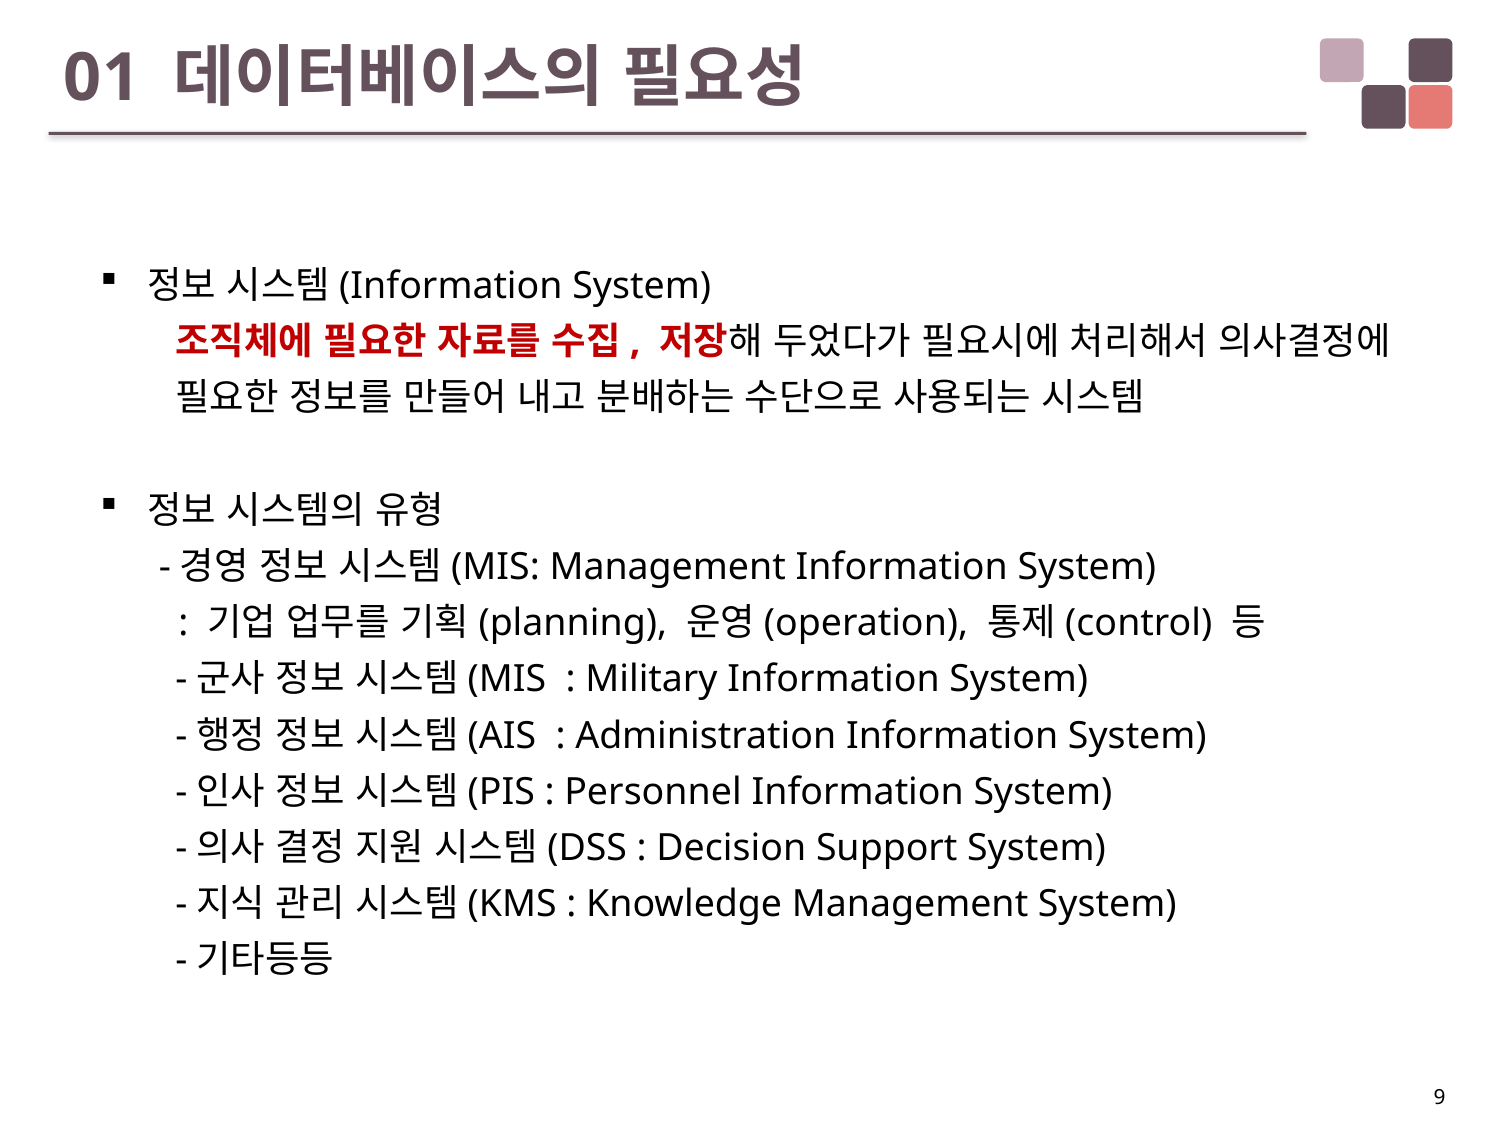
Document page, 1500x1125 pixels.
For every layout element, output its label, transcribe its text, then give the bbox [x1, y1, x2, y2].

title 01 데이터베이스의 필요성 [48, 25, 1459, 123]
text_box 정보 시스템(Information System) 조직체에 필요한 자료를 수집, 저장해 두었다가 필요시에 처리해서 의사결정에 필요한 정보를 만들어 내고 분배하는 수단으로 사용되는 시스템 정보 시스템의 유형 -경영 정보 시스템(MIS: Management Information System) : 기업 업무를 기획(planning), 운영(operation), 통제(control) 등 -군사 정보 시스템(MIS : Military Information System) -행정 정보 시스템(AIS : Administration Information System) -인사 정보 시스템(PIS : Personnel Information System) -의사 결정 지원 시스템(DSS : Decision Support System) -지식 관리 시스템(KMS : Knowledge Management System) -기타등등 [85, 242, 1415, 988]
